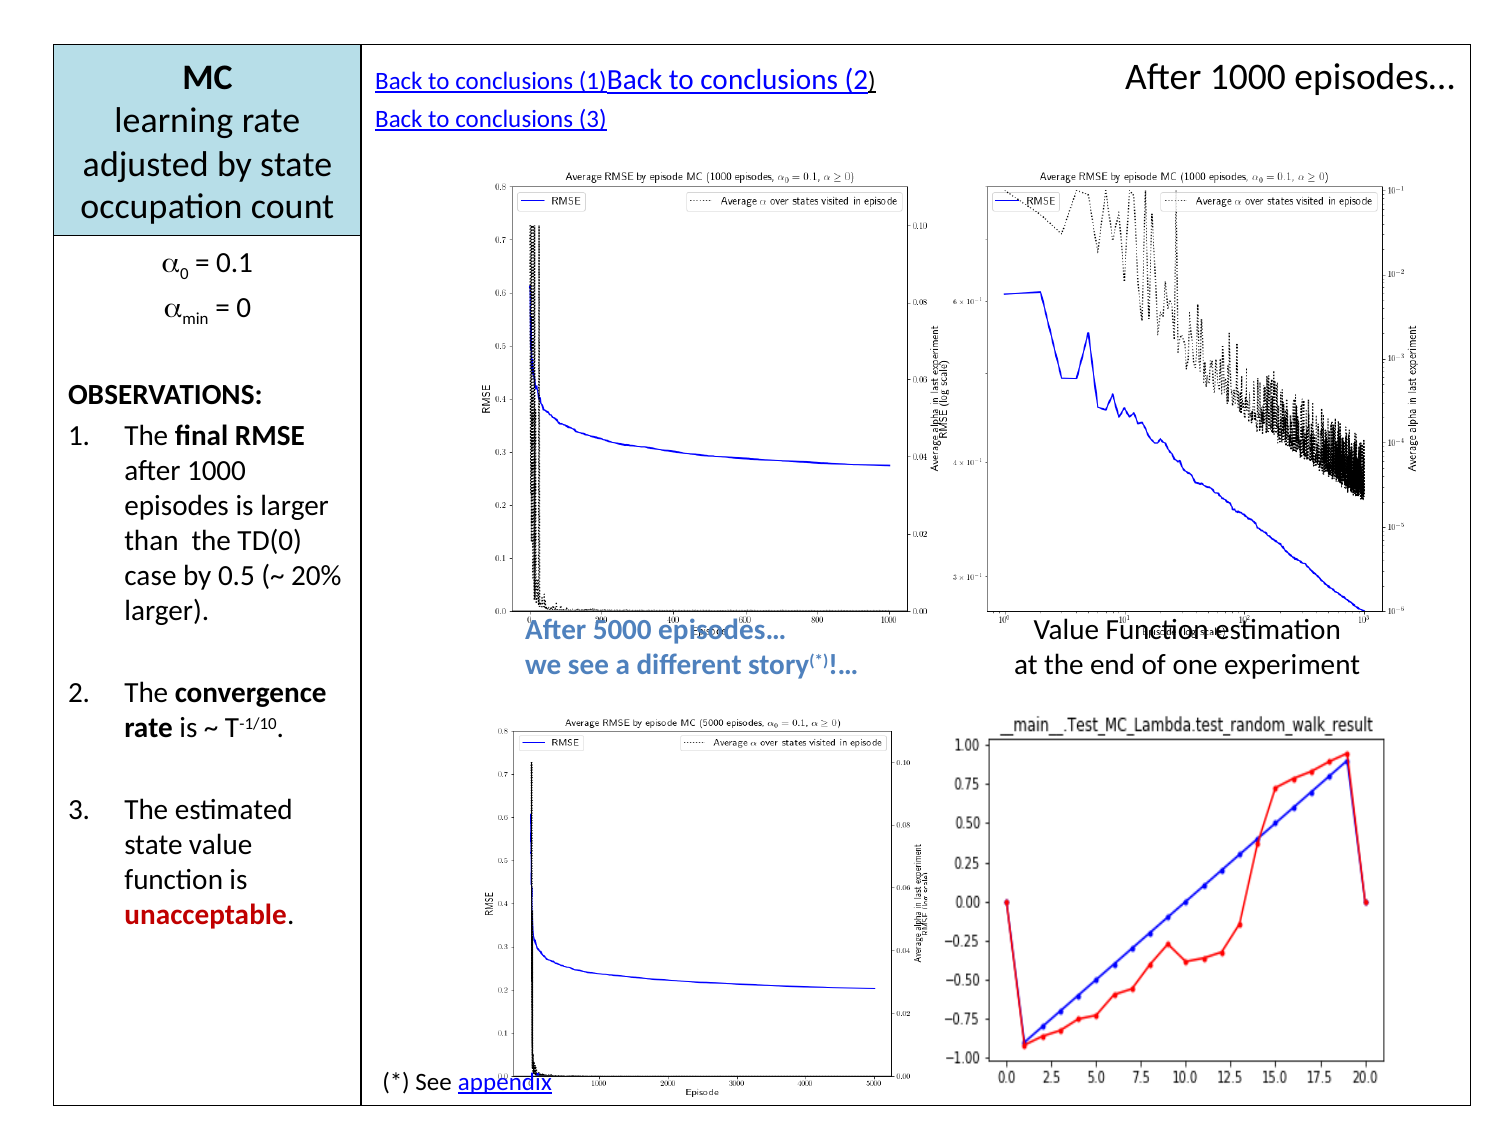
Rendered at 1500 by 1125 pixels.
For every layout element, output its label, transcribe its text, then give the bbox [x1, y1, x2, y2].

picture [371, 119, 1495, 681]
title MC learning rate adjusted by state occupation count [53, 44, 360, 235]
text_box (*) See appendix [367, 1058, 472, 1103]
picture [478, 688, 1434, 1113]
list 0 = 0.1 min = 0 OBSERVATIONS: The final RMSE after 1000 episodes is larger than the TD(0) case by 0.5 (~ 20% larger). The convergence rate is ~ T-1/10. The estimated state value function is unacceptable. [53, 235, 360, 1106]
list Back to conclusions (1) Back to conclusions (2) After 1000 episodes… Back to conclusions (3) After 5000 episodes… Value Function estimation we see a different story(*)!… at the end of one experiment [360, 44, 1471, 1106]
